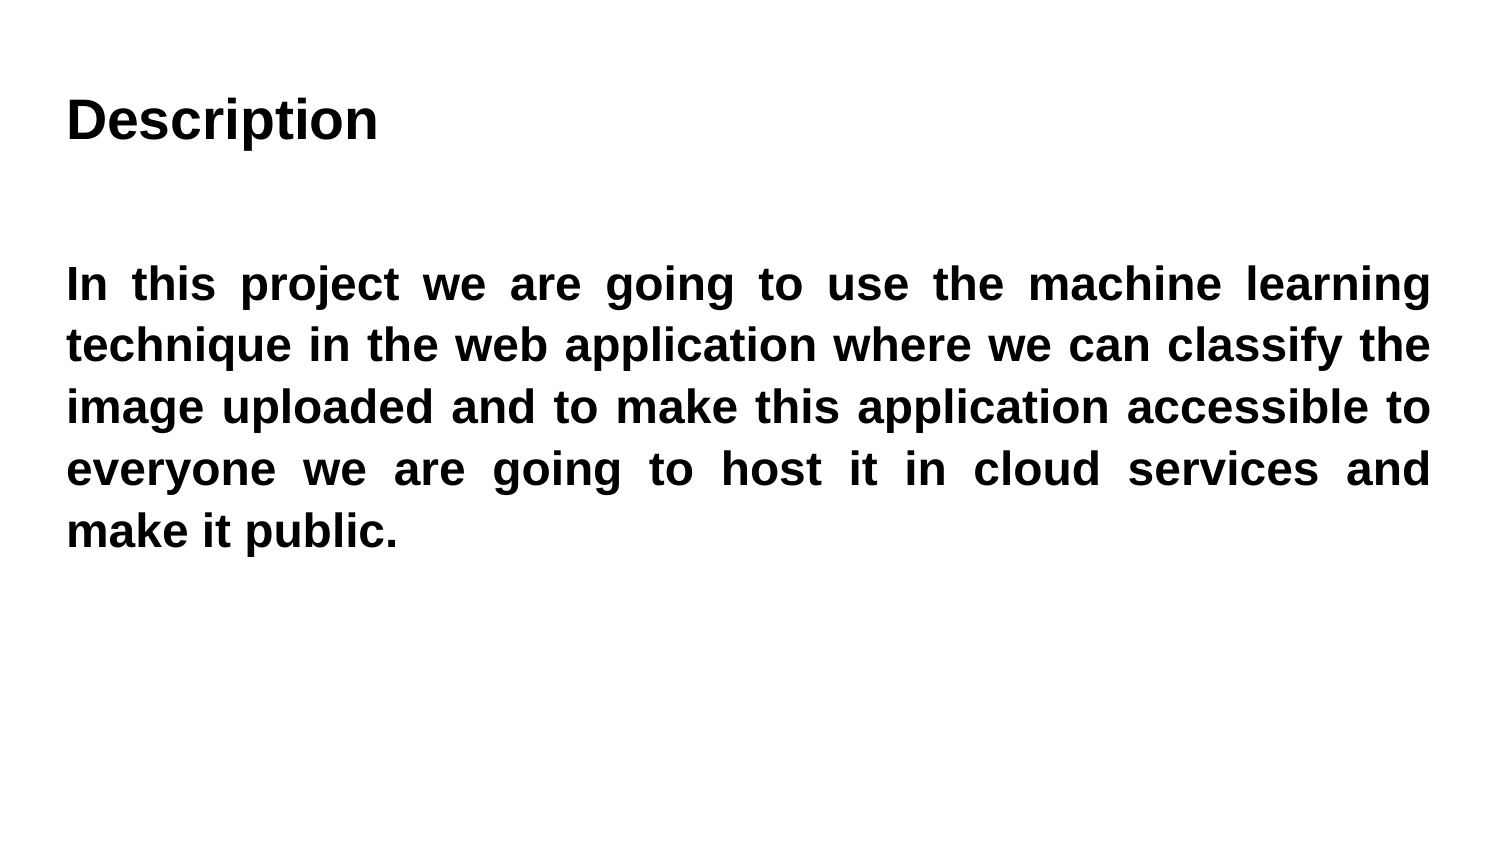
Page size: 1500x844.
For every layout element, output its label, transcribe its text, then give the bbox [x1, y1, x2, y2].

list In this project we are going to use the machine learning technique in the web application where we can classify the image uploaded and to make this application accessible to everyone we are going to host it in cloud services and make it public. [51, 233, 1449, 750]
title Description [51, 72, 1449, 167]
